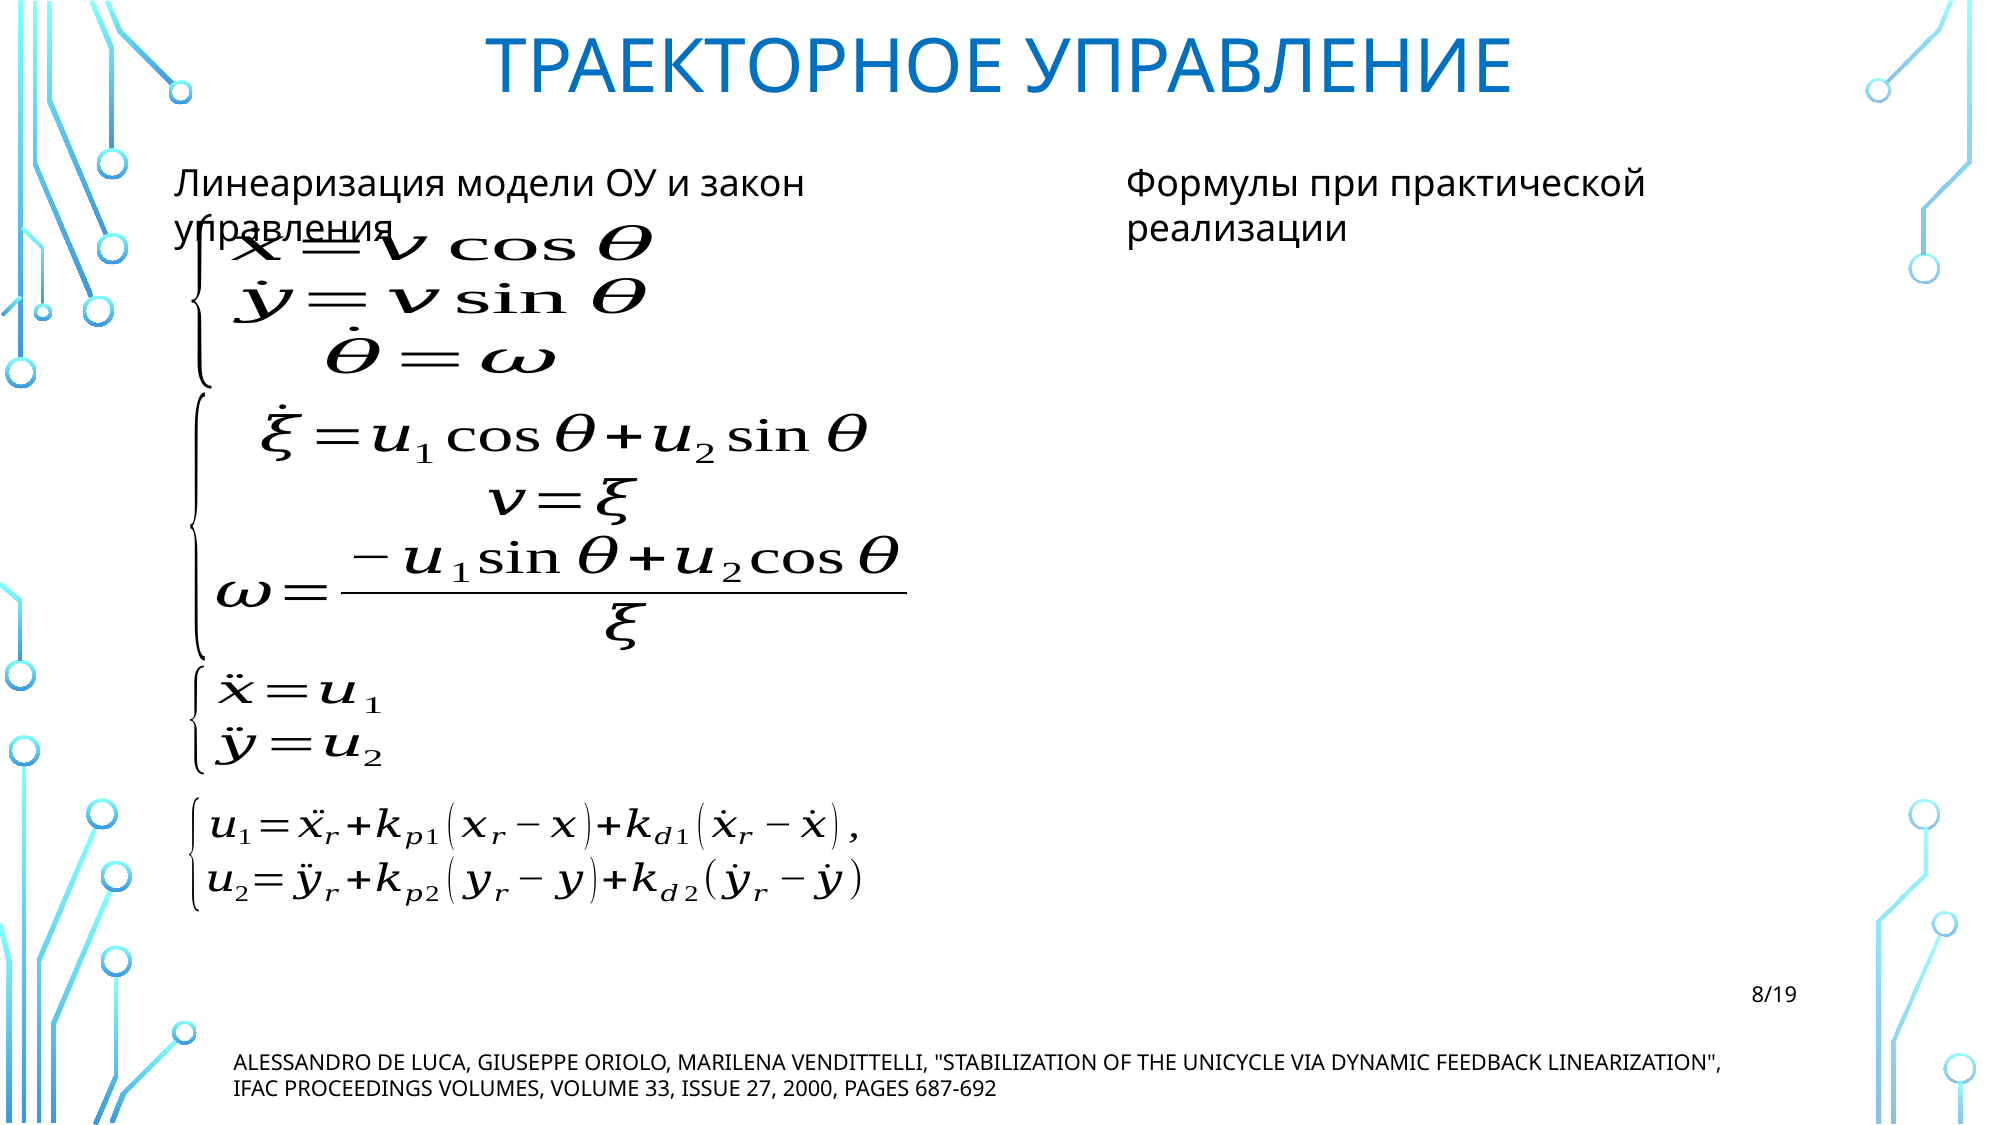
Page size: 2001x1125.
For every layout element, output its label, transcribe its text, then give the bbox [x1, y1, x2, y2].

title Траекторное Управление [187, 10, 1813, 127]
footer Alessandro De Luca, Giuseppe Oriolo, Marilena Vendittelli, "Stabilization of the Unicycle Via Dynamic Feedback Linearization", IFAC Proceedings Volumes, Volume 33, Issue 27, 2000, Pages 687-692 [218, 1044, 1754, 1105]
text_box Формулы при практической реализации [1111, 152, 1822, 257]
slide_number 8/19 [1685, 965, 1813, 1025]
text_box Линеаризация модели ОУ и закон управления [159, 152, 943, 257]
